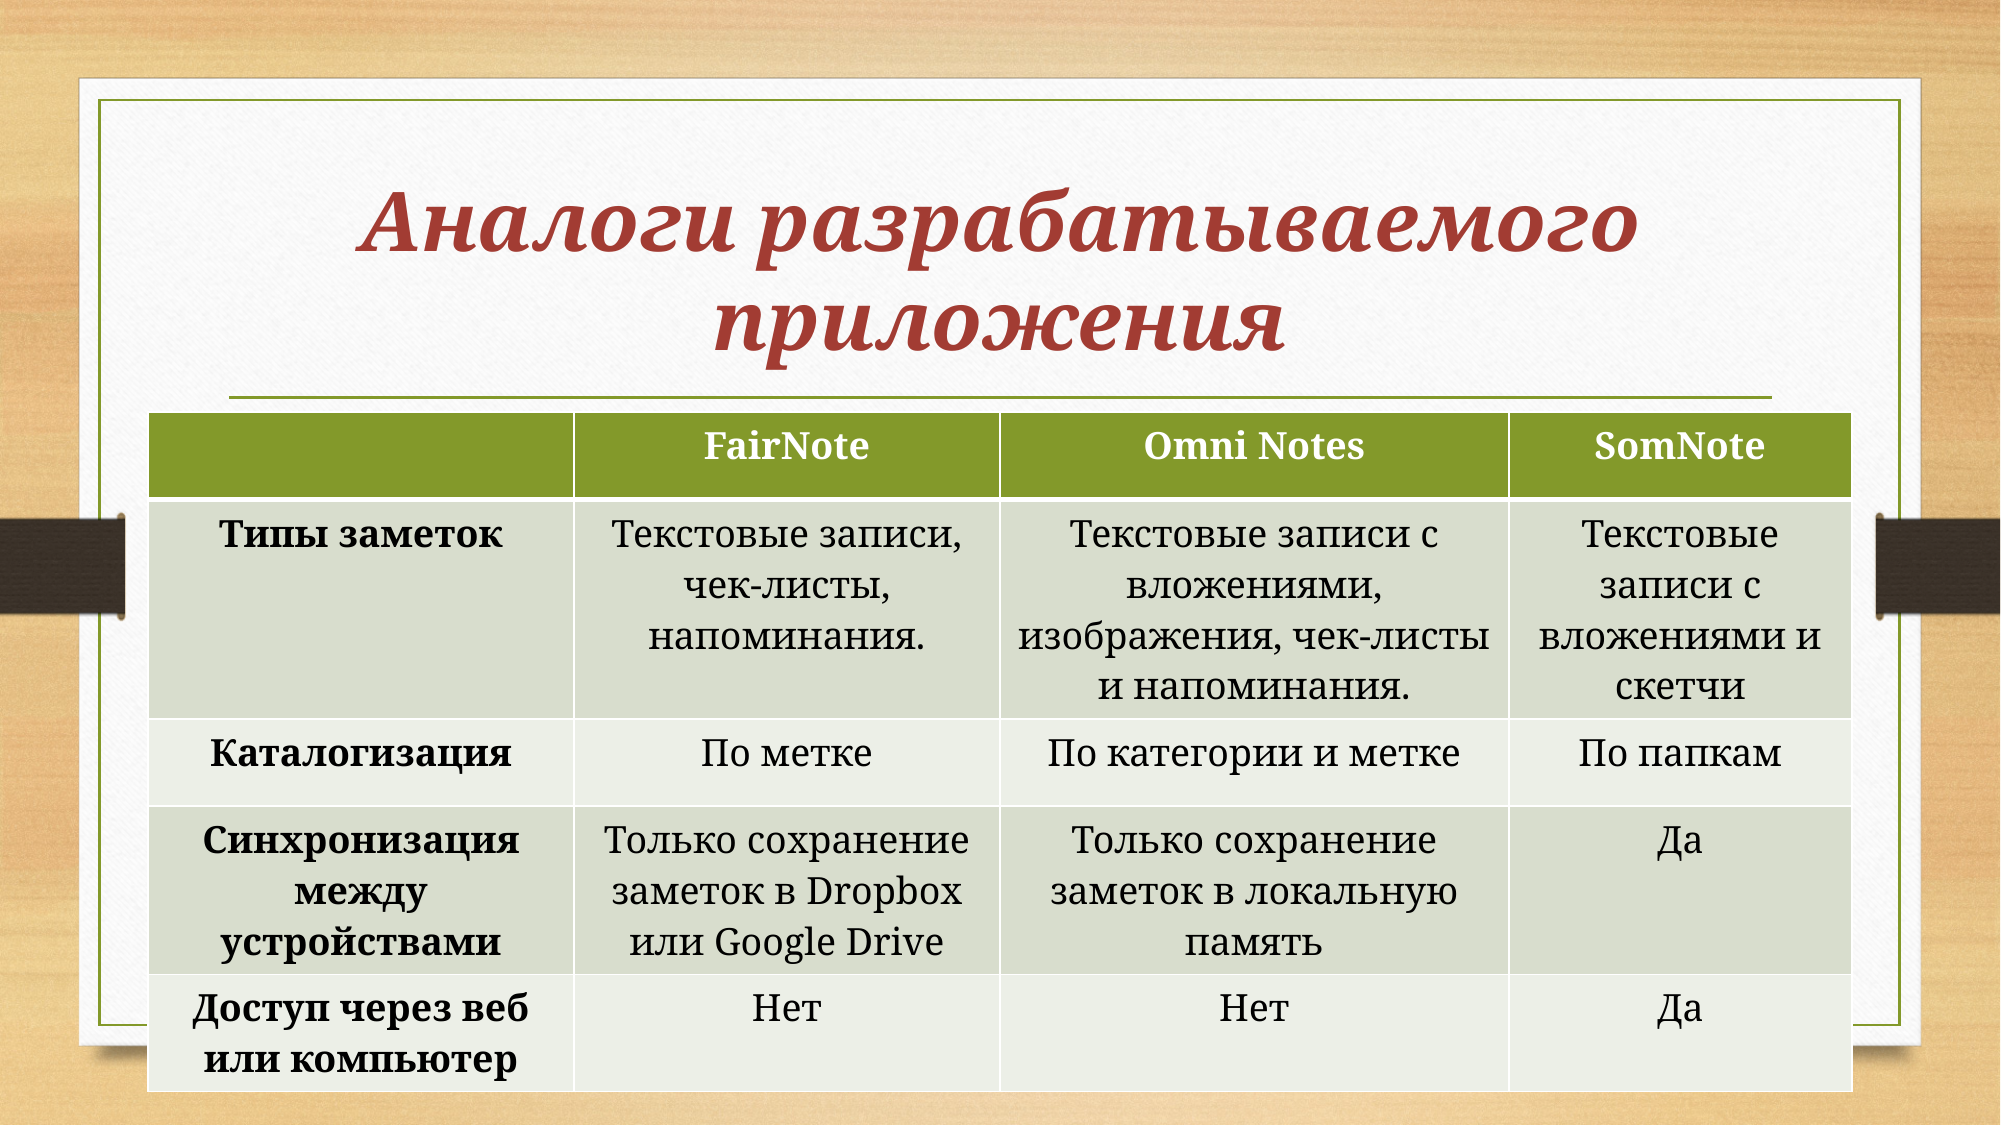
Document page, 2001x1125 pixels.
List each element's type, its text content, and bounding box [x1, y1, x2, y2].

table_cell Доступ через веб или компьютер [149, 975, 573, 1091]
picture [0, 0, 2001, 1125]
table_header FairNote [575, 413, 999, 497]
table_header Omni Notes [1001, 413, 1508, 497]
table_cell Да [1510, 975, 1851, 1091]
table_cell Нет [575, 975, 999, 1091]
table_cell Нет [1001, 975, 1508, 1091]
table_cell По папкам [1510, 720, 1851, 805]
table_cell Только сохранение заметок в локальную память [1001, 807, 1508, 974]
table_cell Только сохранение заметок в Dropbox или Google Drive [575, 807, 999, 974]
table_cell Текстовые записи с вложениями и скетчи [1510, 502, 1851, 718]
table_header SomNote [1510, 413, 1851, 497]
table_cell Текстовые записи с вложениями, изображения, чек-листы и напоминания. [1001, 502, 1508, 718]
table_header [149, 413, 573, 497]
table_cell Синхронизация между устройствами [149, 807, 573, 974]
table_cell Да [1510, 807, 1851, 974]
table_cell Каталогизация [149, 720, 573, 805]
table_cell По категории и метке [1001, 720, 1508, 805]
table_cell Типы заметок [149, 502, 573, 718]
table_cell Текстовые записи, чек-листы, напоминания. [575, 502, 999, 718]
table_cell По метке [575, 720, 999, 805]
title Аналоги разрабатываемого приложения [212, 161, 1788, 375]
